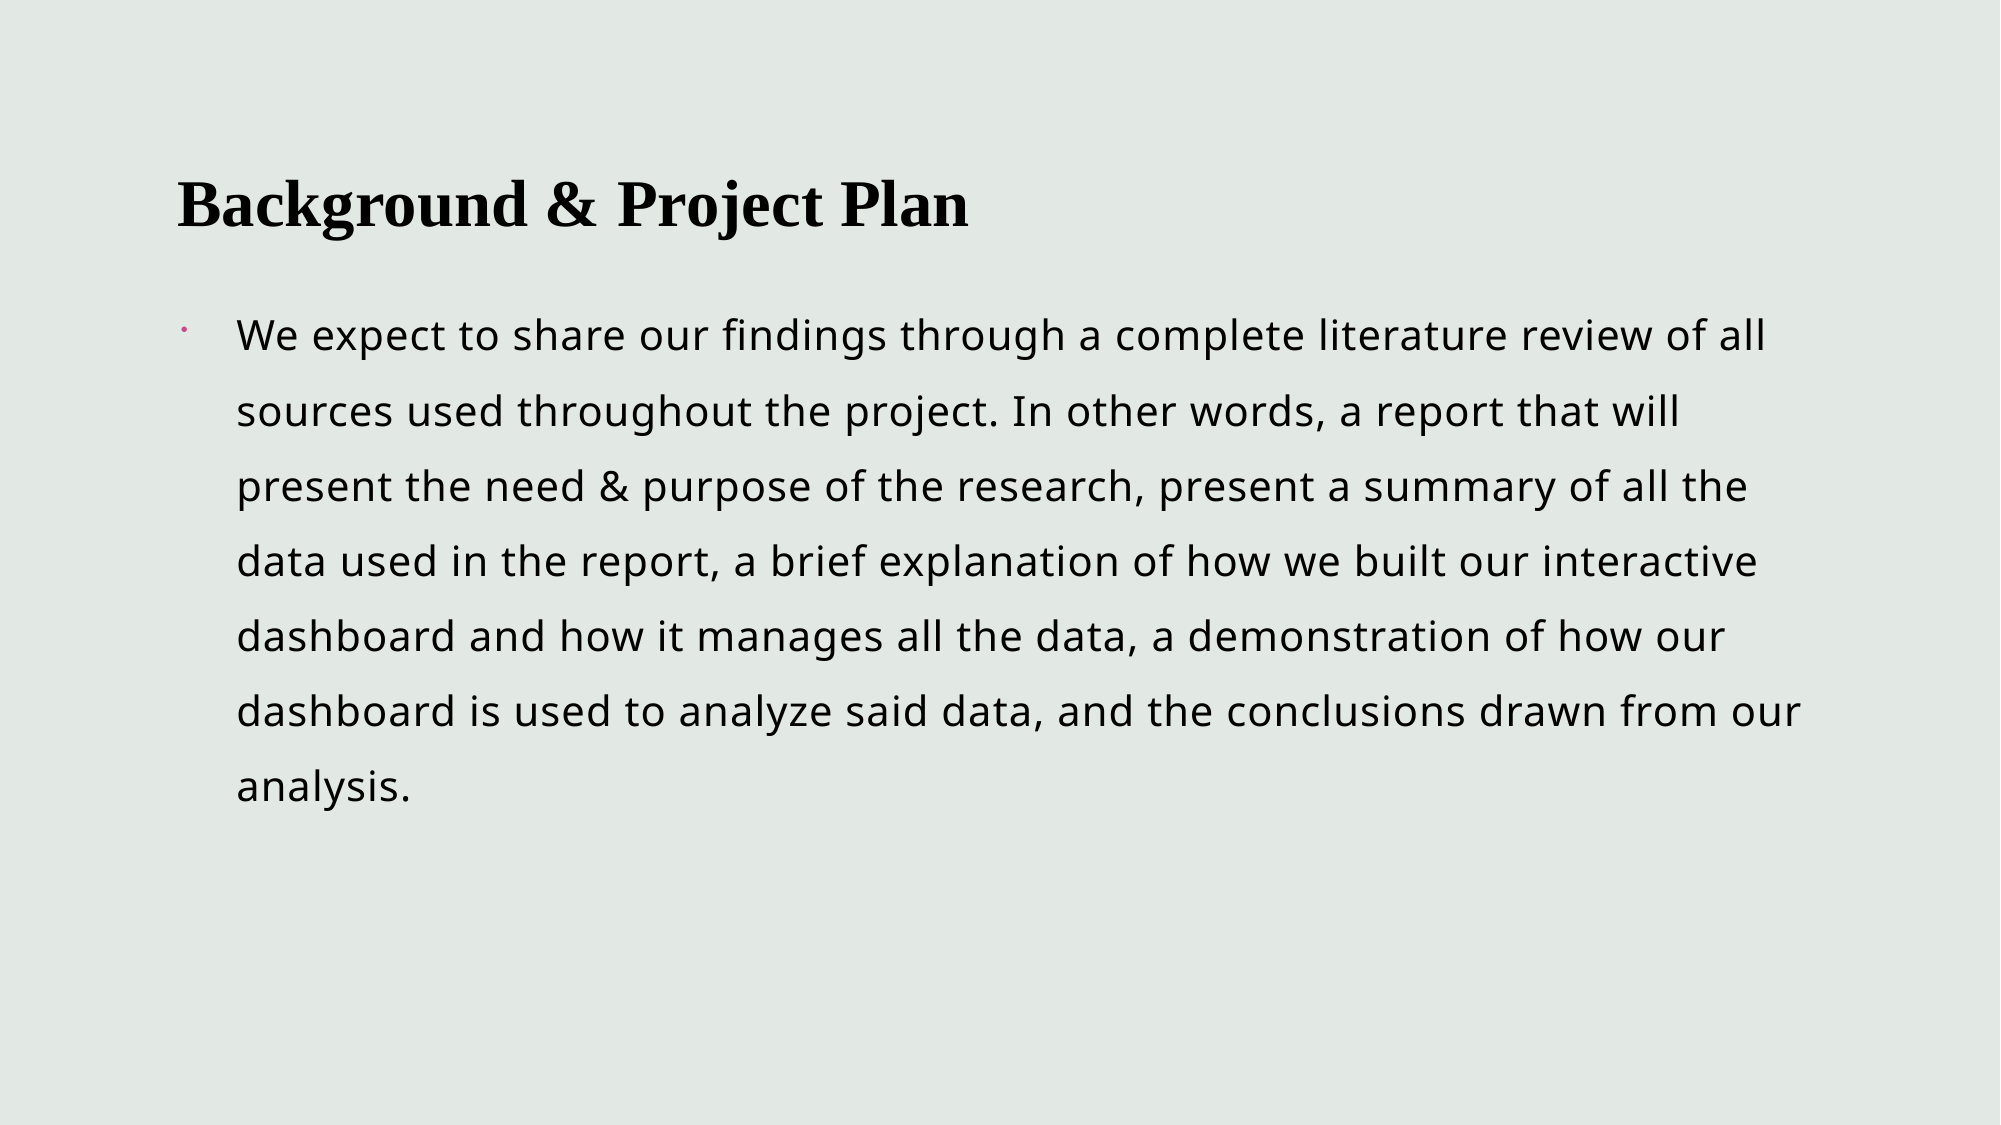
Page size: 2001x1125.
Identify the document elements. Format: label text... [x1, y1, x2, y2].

list We expect to share our findings through a complete literature review of all sources used throughout the project. In other words, a report that will present the need & purpose of the research, present a summary of all the data used in the report, a brief explanation of how we built our interactive dashboard and how it manages all the data, a demonstration of how our dashboard is used to analyze said data, and the conclusions drawn from our analysis. [162, 276, 1838, 940]
title Background & Project Plan [162, 64, 1838, 248]
